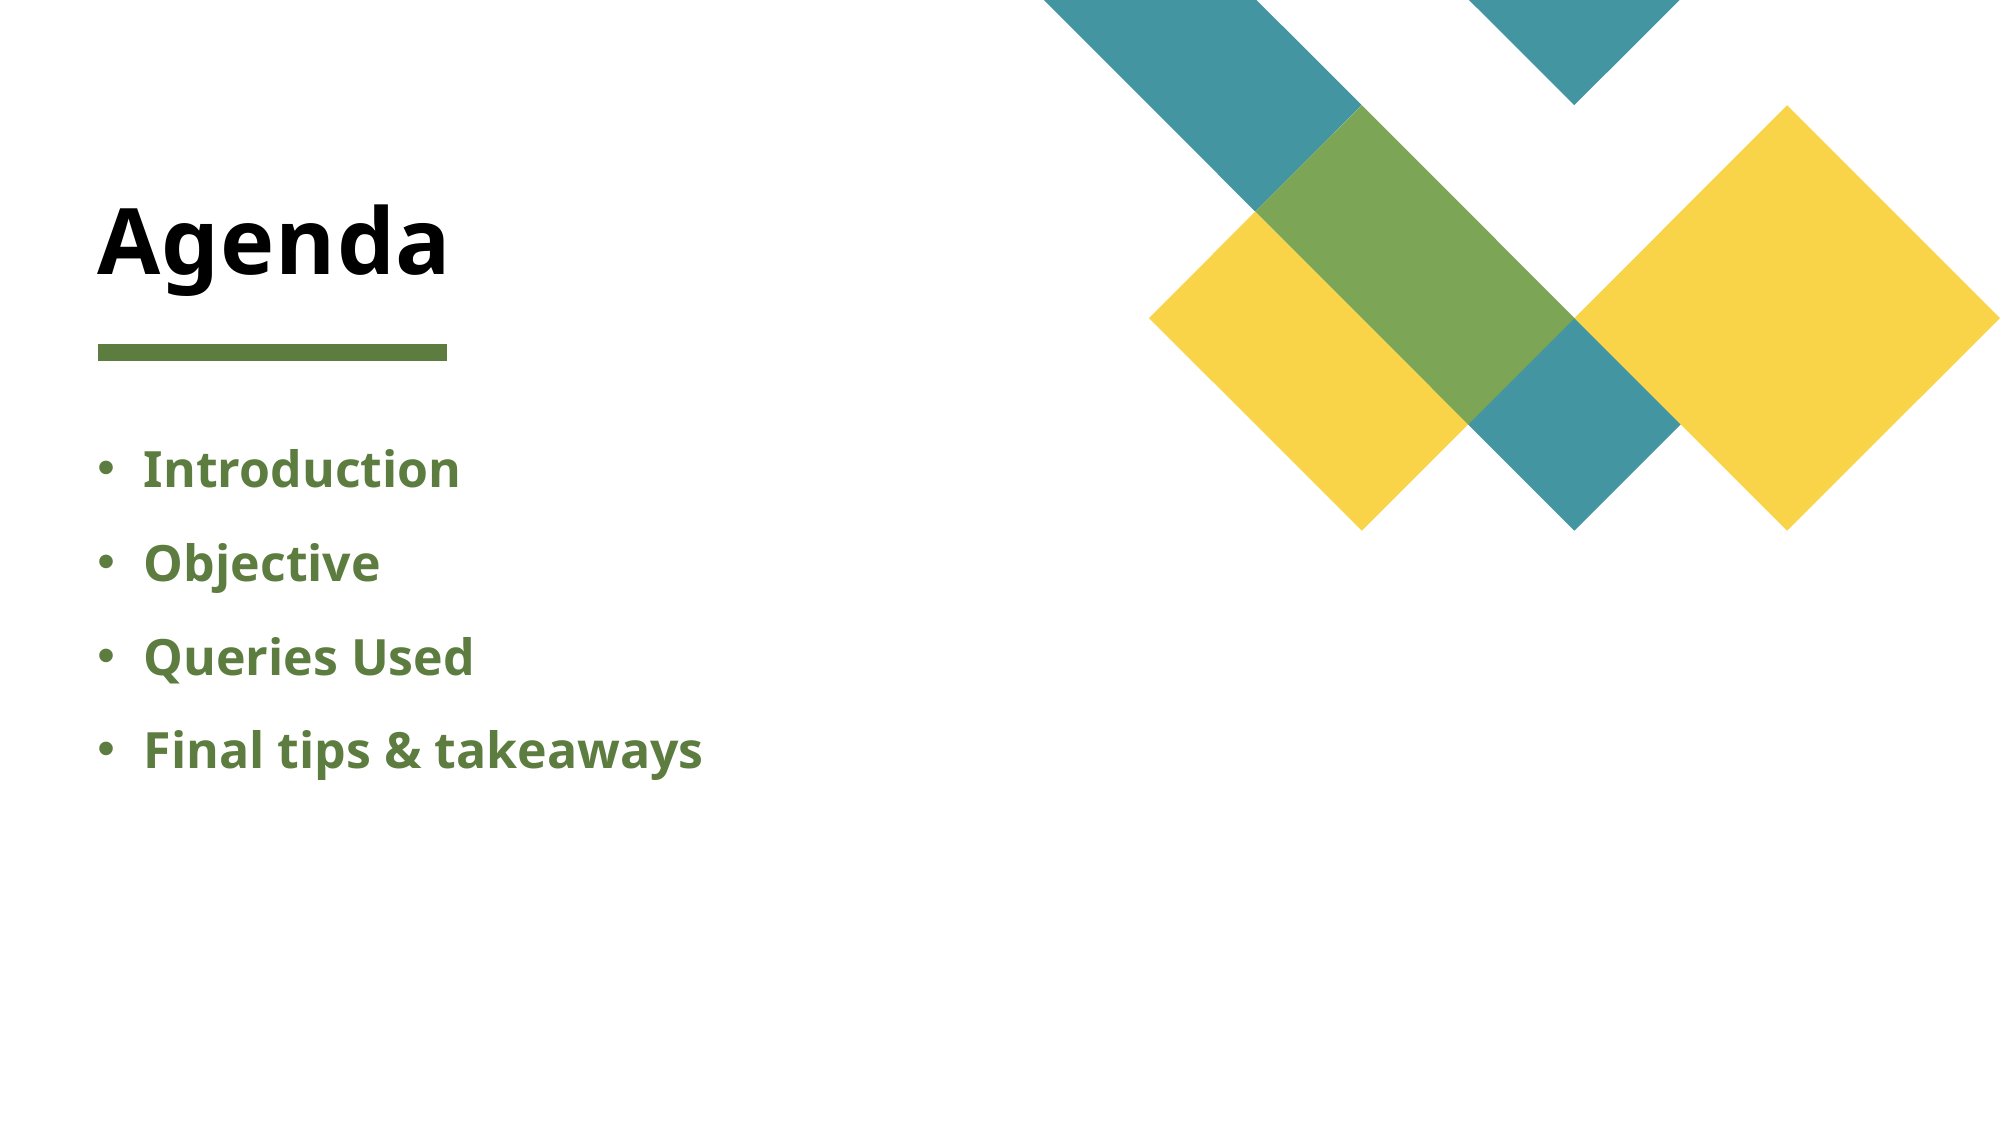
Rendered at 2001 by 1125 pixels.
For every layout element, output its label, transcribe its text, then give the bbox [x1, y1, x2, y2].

title Agenda [97, 31, 1211, 293]
list Introduction Objective Queries Used Final tips & takeaways [97, 374, 1211, 983]
